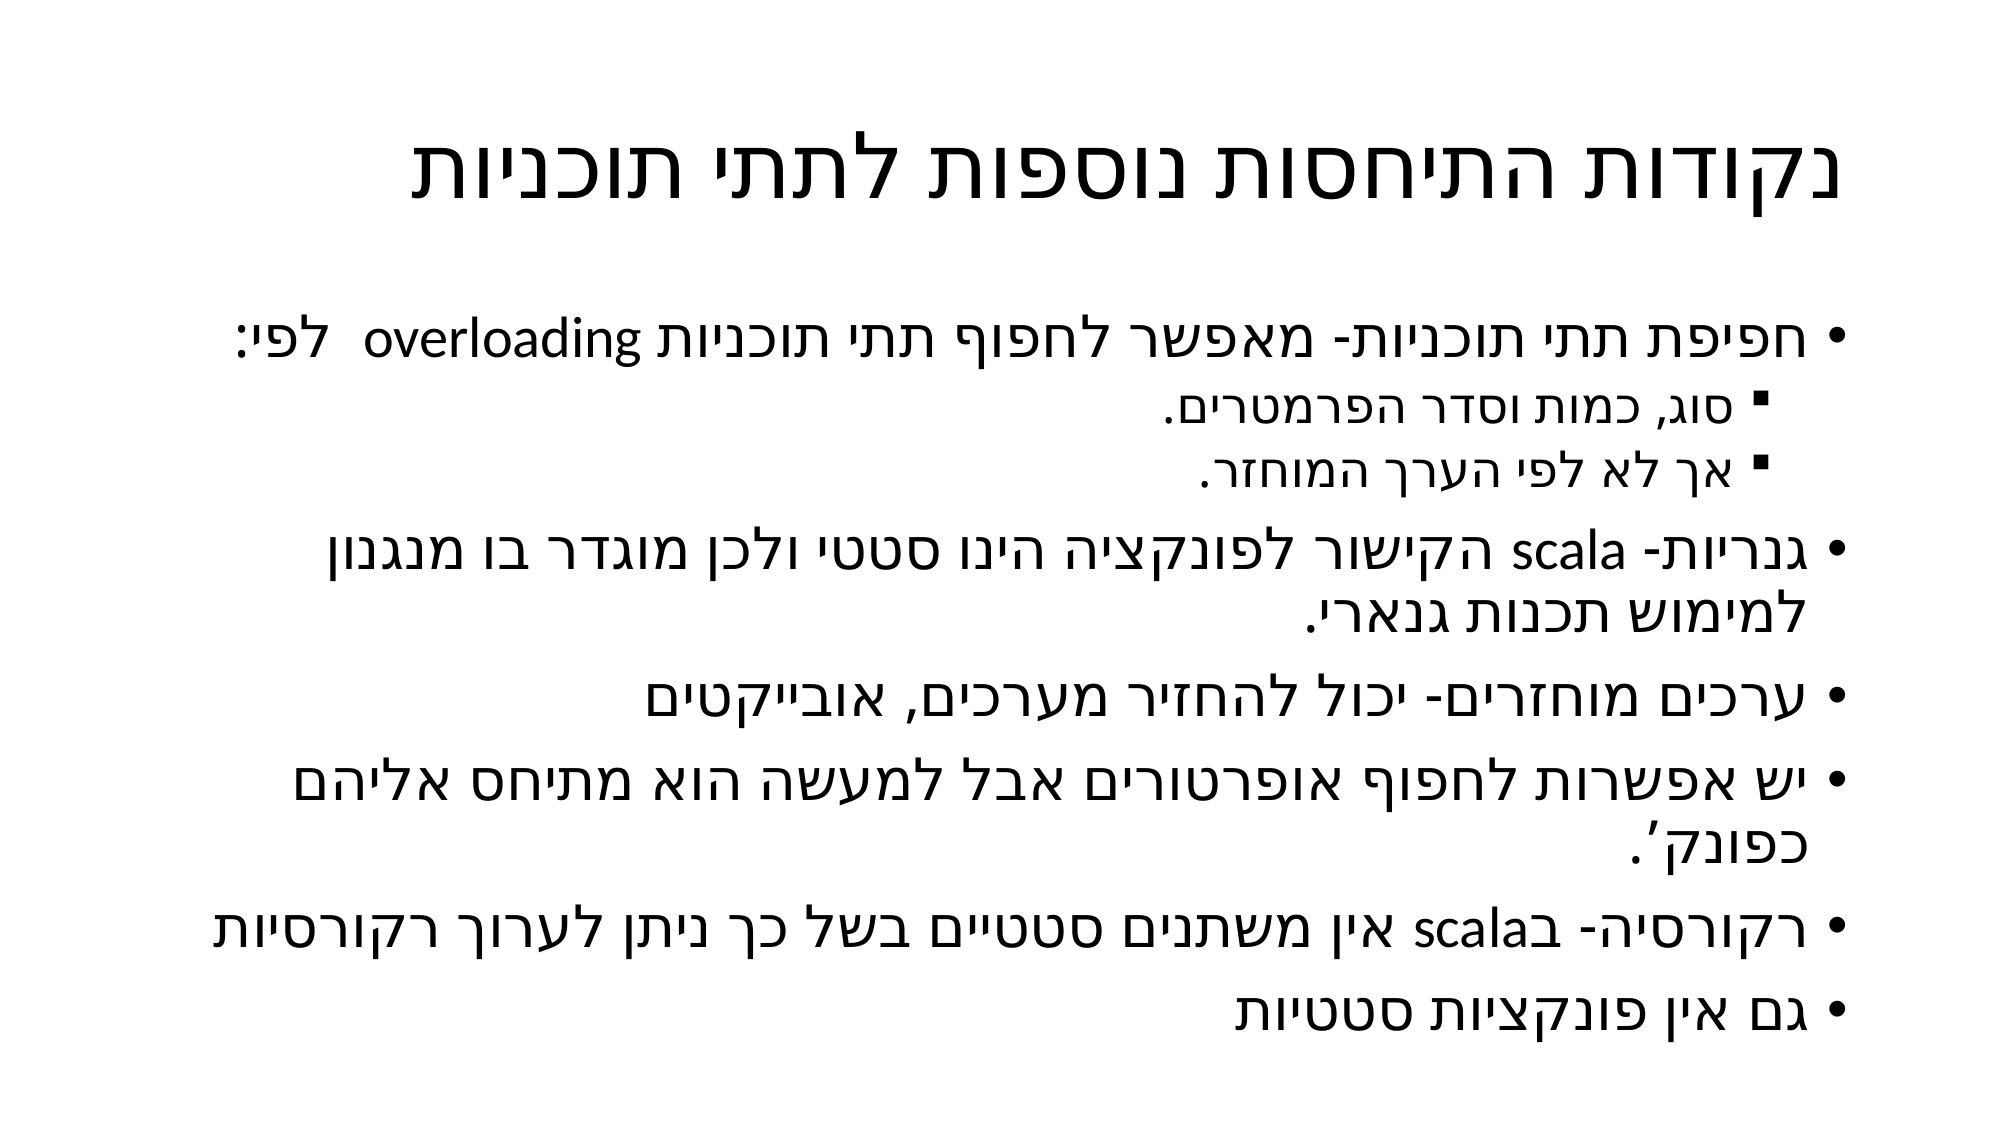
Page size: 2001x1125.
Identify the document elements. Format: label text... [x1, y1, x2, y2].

title נקודות התיחסות נוספות לתתי תוכניות [137, 59, 1863, 278]
list חפיפת תתי תוכניות- מאפשר לחפוף תתי תוכניות overloading לפי: סוג, כמות וסדר הפרמטרים. אך לא לפי הערך המוחזר. גנריות- scala הקישור לפונקציה הינו סטטי ולכן מוגדר בו מנגנון למימוש תכנות גנארי. ערכים מוחזרים- יכול להחזיר מערכים, אובייקטים יש אפשרות לחפוף אופרטורים אבל למעשה הוא מתיחס אליהם כפונק’. רקורסיה- בscala אין משתנים סטטיים בשל כך ניתן לערוך רקורסיות גם אין פונקציות סטטיות [137, 299, 1863, 1014]
